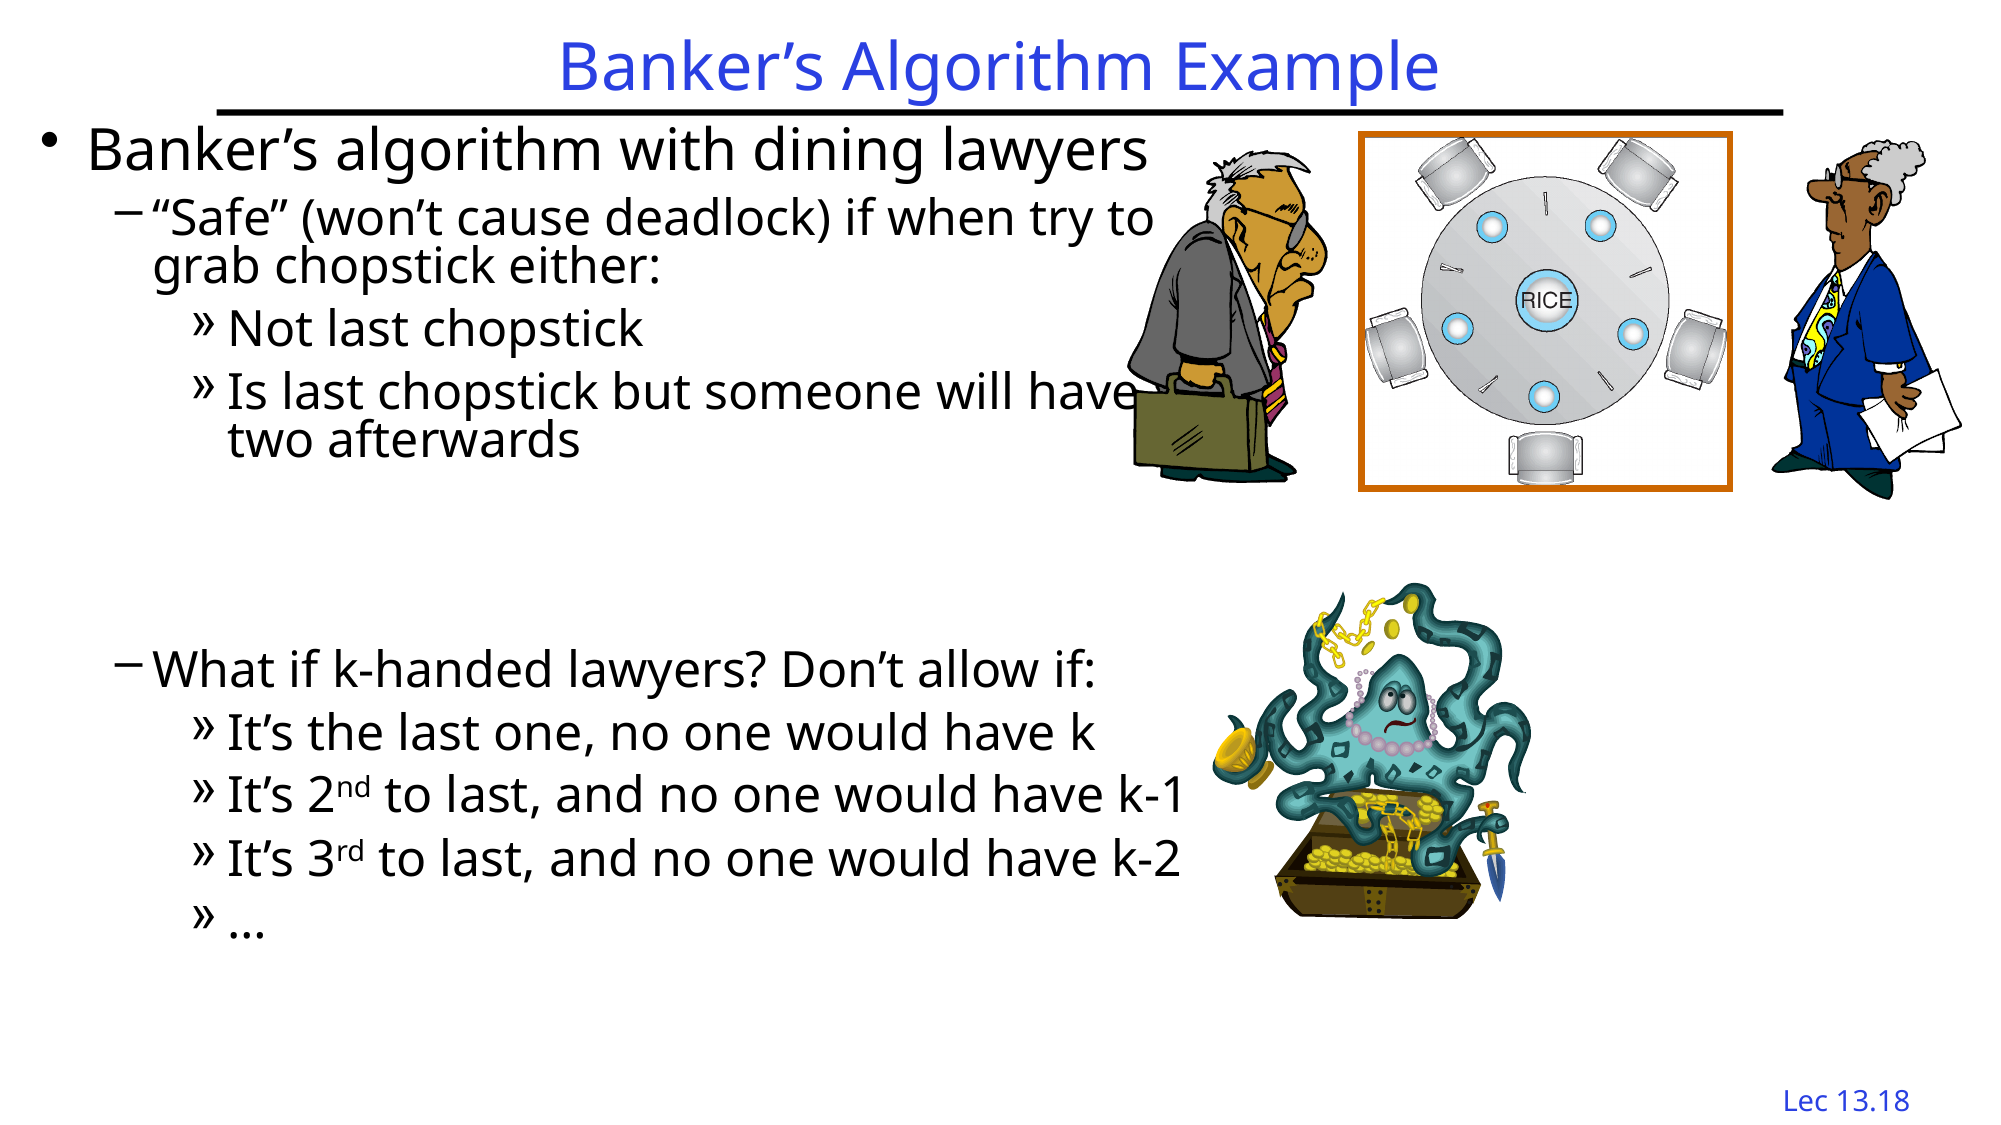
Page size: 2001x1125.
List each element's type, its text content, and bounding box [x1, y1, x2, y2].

picture [1212, 574, 1538, 919]
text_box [1126, 137, 1963, 501]
list Banker’s algorithm with dining lawyers “Safe” (won’t cause deadlock) if when try to grab chopstick either: Not last chopstick Is last chopstick but someone will have two afterwards What if k-handed lawyers? Don’t allow if: It’s the last one, no one would have k It’s 2nd to last, and no one would have k-1 It’s 3rd to last, and no one would have k-2 … [24, 118, 1838, 757]
title Banker’s Algorithm Example [216, 24, 1784, 113]
